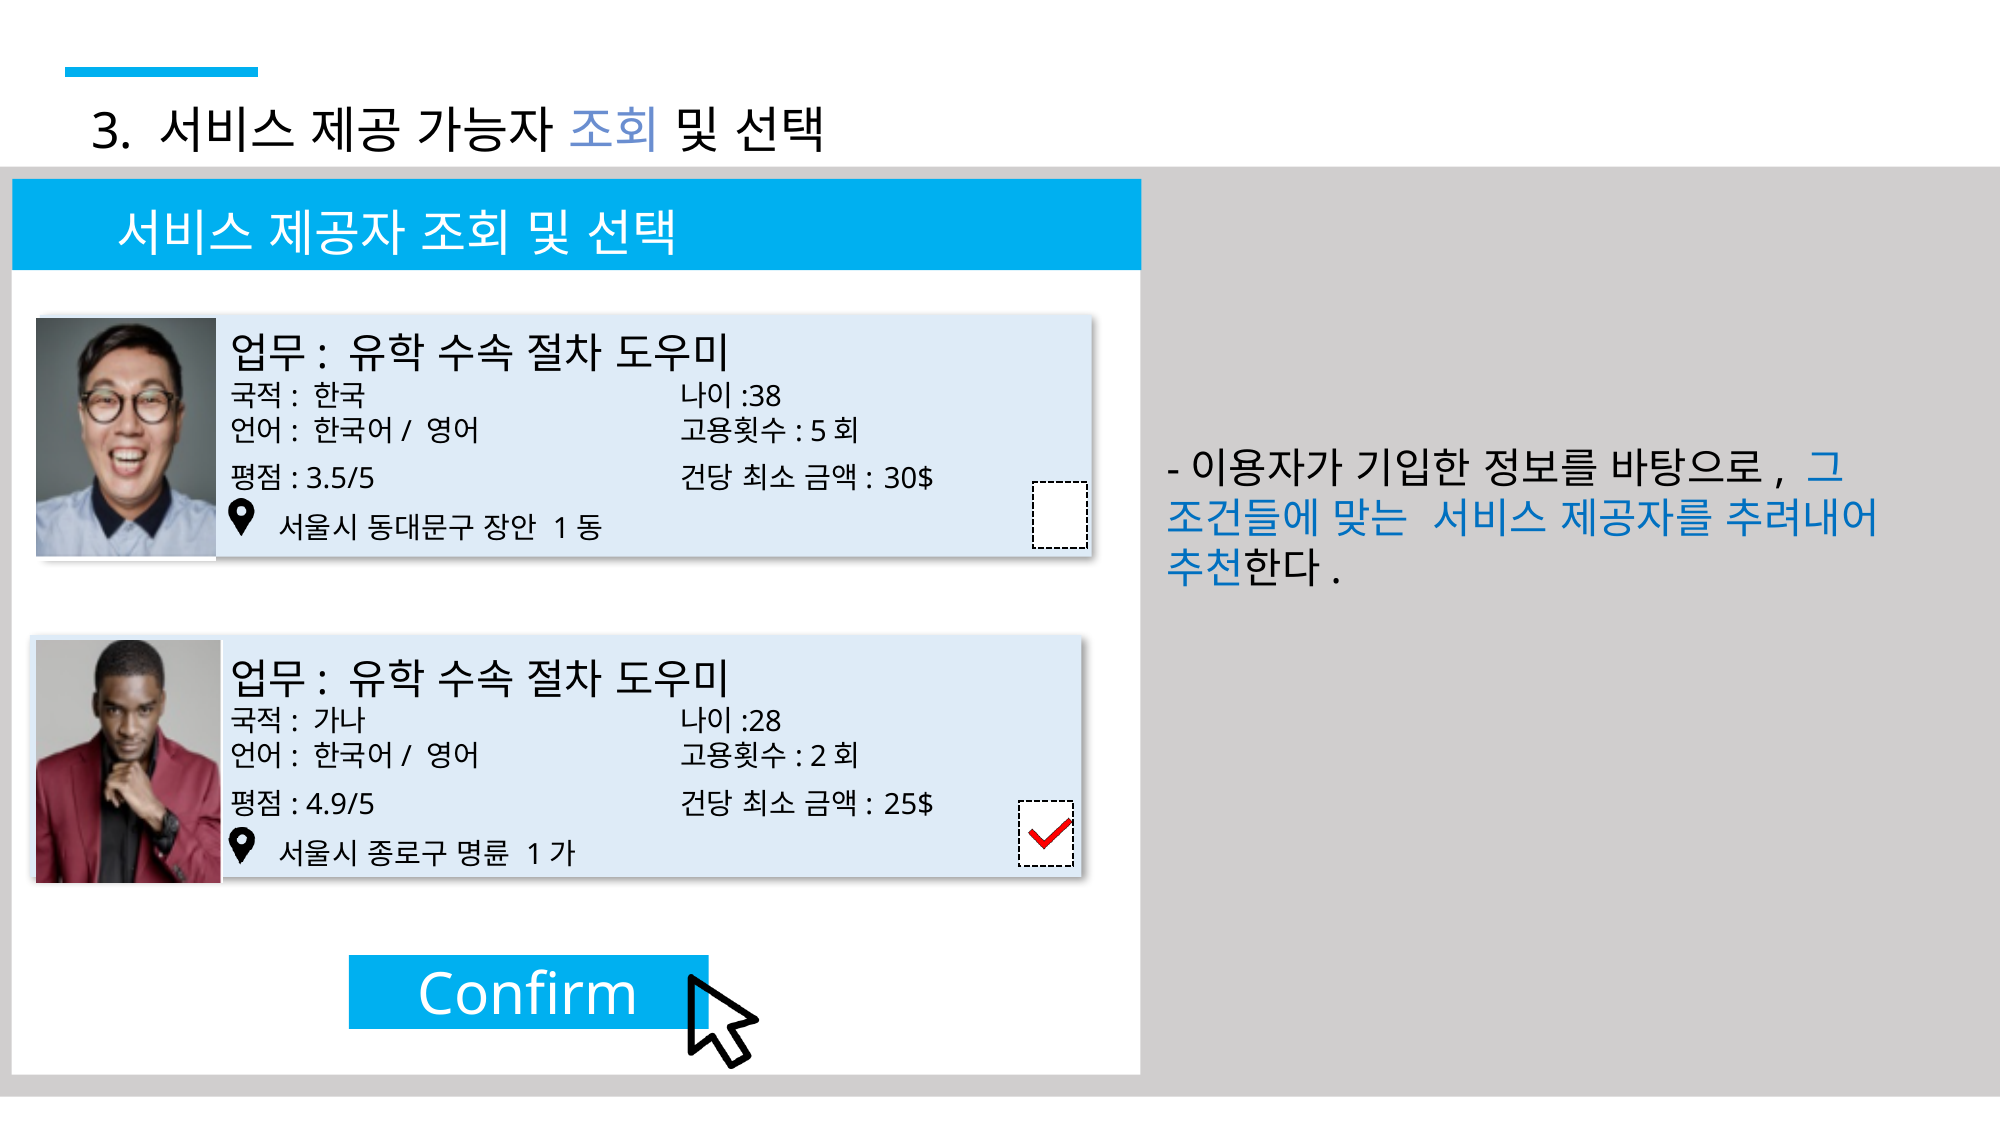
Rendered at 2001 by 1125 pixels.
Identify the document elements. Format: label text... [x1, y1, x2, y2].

text_box 업무: 유학 수속 절차 도우미 국적: 한국 나이:38 언어: 한국어/ 영어 고용횟수: 5회 평점: 3.5/5 건당 최소 금액: 30$ 서울시 동대문구 장안 1동 [216, 319, 1069, 555]
picture [36, 318, 216, 561]
text_box [10, 269, 1141, 1076]
picture [222, 498, 260, 536]
text_box 업무: 유학 수속 절차 도우미 국적: 가나 나이:28 언어: 한국어/ 영어 고용횟수: 2회 평점: 4.9/5 건당 최소 금액: 25$ 서울시 종로구 명륜 1가 [223, 645, 1069, 880]
text_box Confirm [402, 949, 698, 1034]
text_box [0, 166, 2000, 1098]
picture [35, 640, 261, 883]
text_box [29, 634, 1083, 878]
text_box 서비스 제공자 조회 및 선택 [102, 194, 779, 269]
picture [676, 974, 770, 1069]
text_box [39, 314, 1093, 558]
text_box [11, 178, 1142, 271]
text_box [1018, 800, 1074, 867]
text_box -이용자가 기입한 정보를 바탕으로, 그 조건들에 맞는 서비스 제공자를 추려내어 추천한다. [1151, 434, 1964, 650]
text_box [1032, 481, 1088, 549]
text_box [698, 954, 710, 974]
text_box [348, 954, 402, 1030]
picture [1027, 810, 1073, 856]
text_box 3. 서비스 제공 가능자 조회 및 선택 [76, 90, 888, 166]
